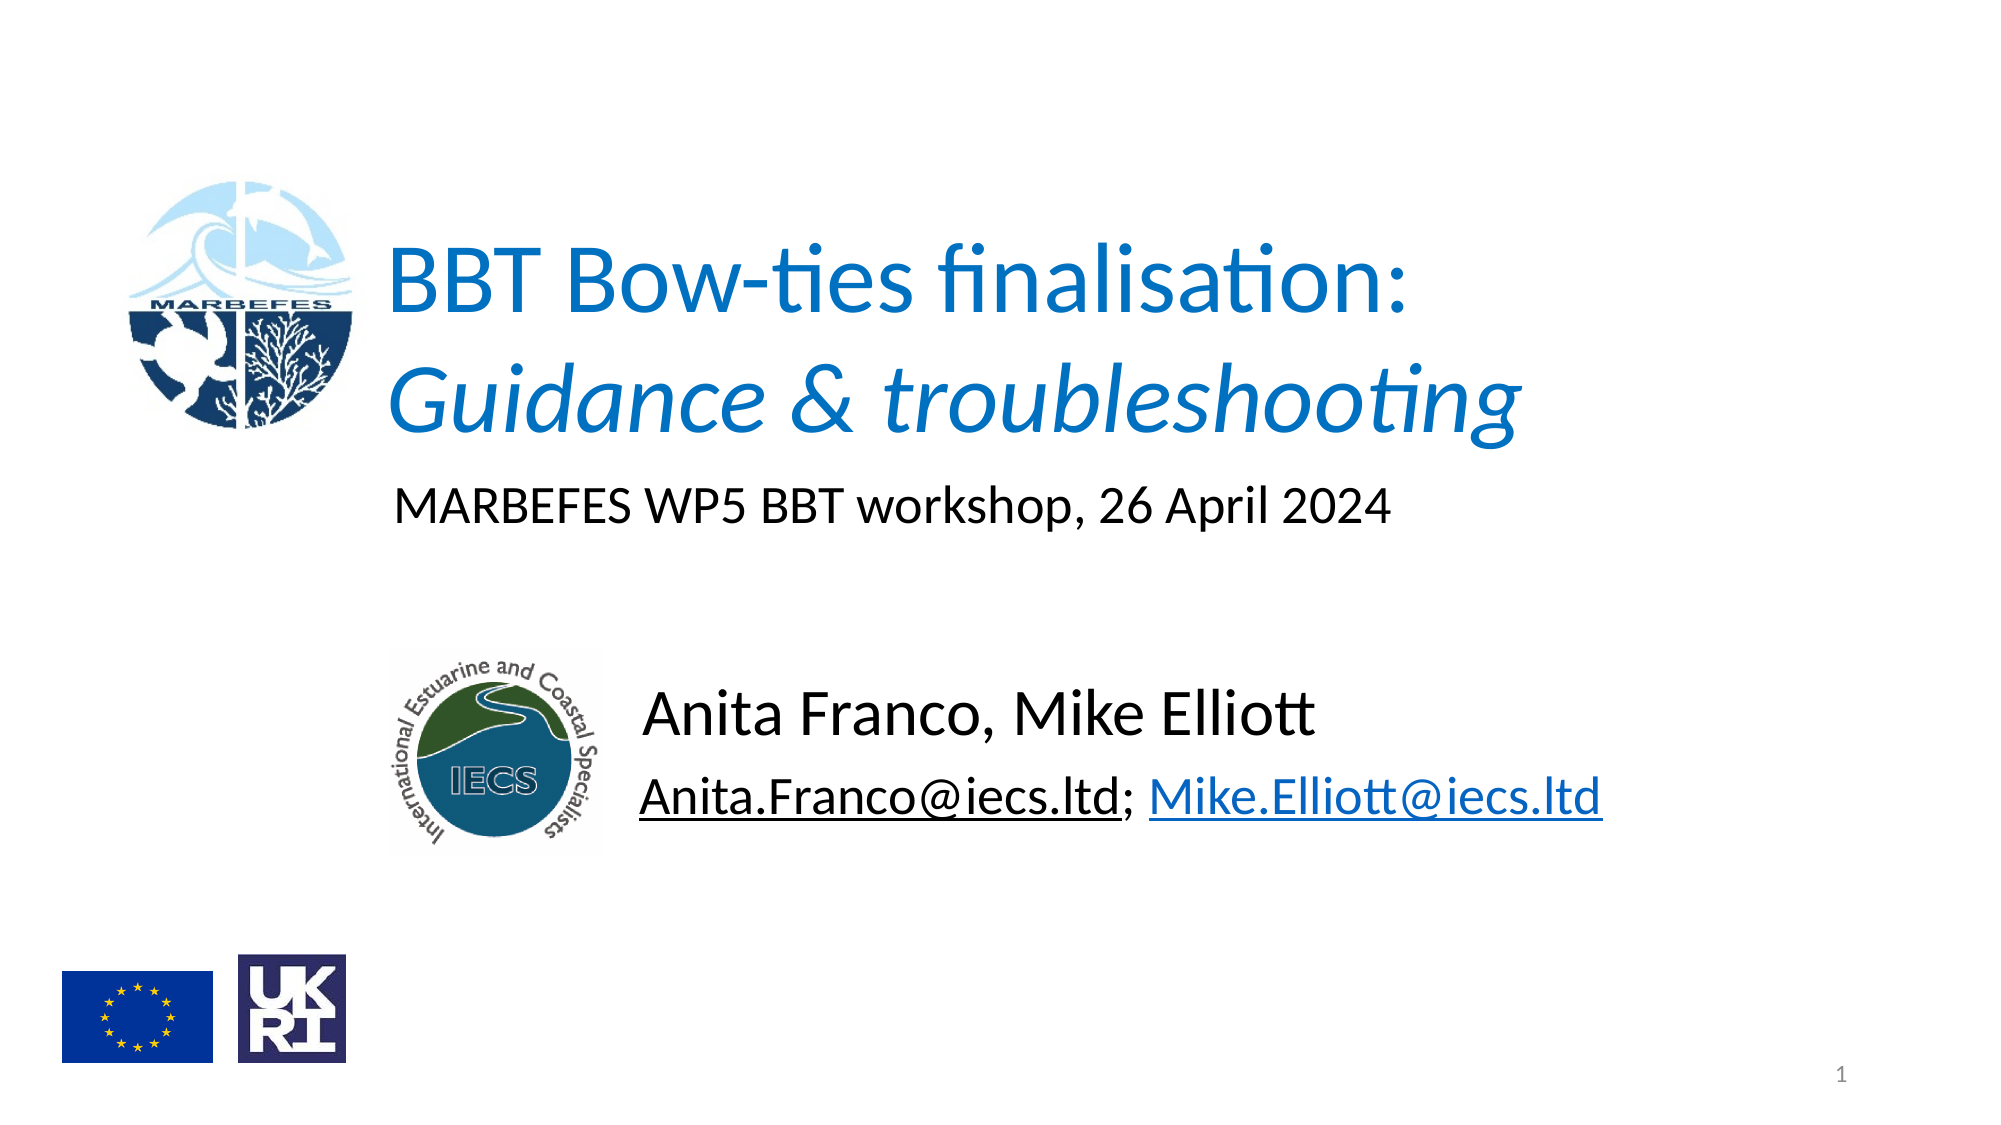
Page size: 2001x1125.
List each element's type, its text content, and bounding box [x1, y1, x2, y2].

text_box Anita Franco, Mike Elliott [627, 670, 1852, 752]
text_box MARBEFES WP5 BBT workshop, 26 April 2024 [378, 462, 1409, 542]
text_box Anita.Franco@iecs.ltd; Mike.Elliott@iecs.ltd [624, 752, 1662, 833]
text_box BBT Bow-ties finalisation: Guidance & troubleshooting [371, 205, 1938, 460]
picture [62, 971, 213, 1063]
picture [388, 649, 604, 856]
picture [238, 954, 346, 1063]
picture [104, 169, 372, 436]
slide_number 1 [1412, 1042, 1863, 1103]
